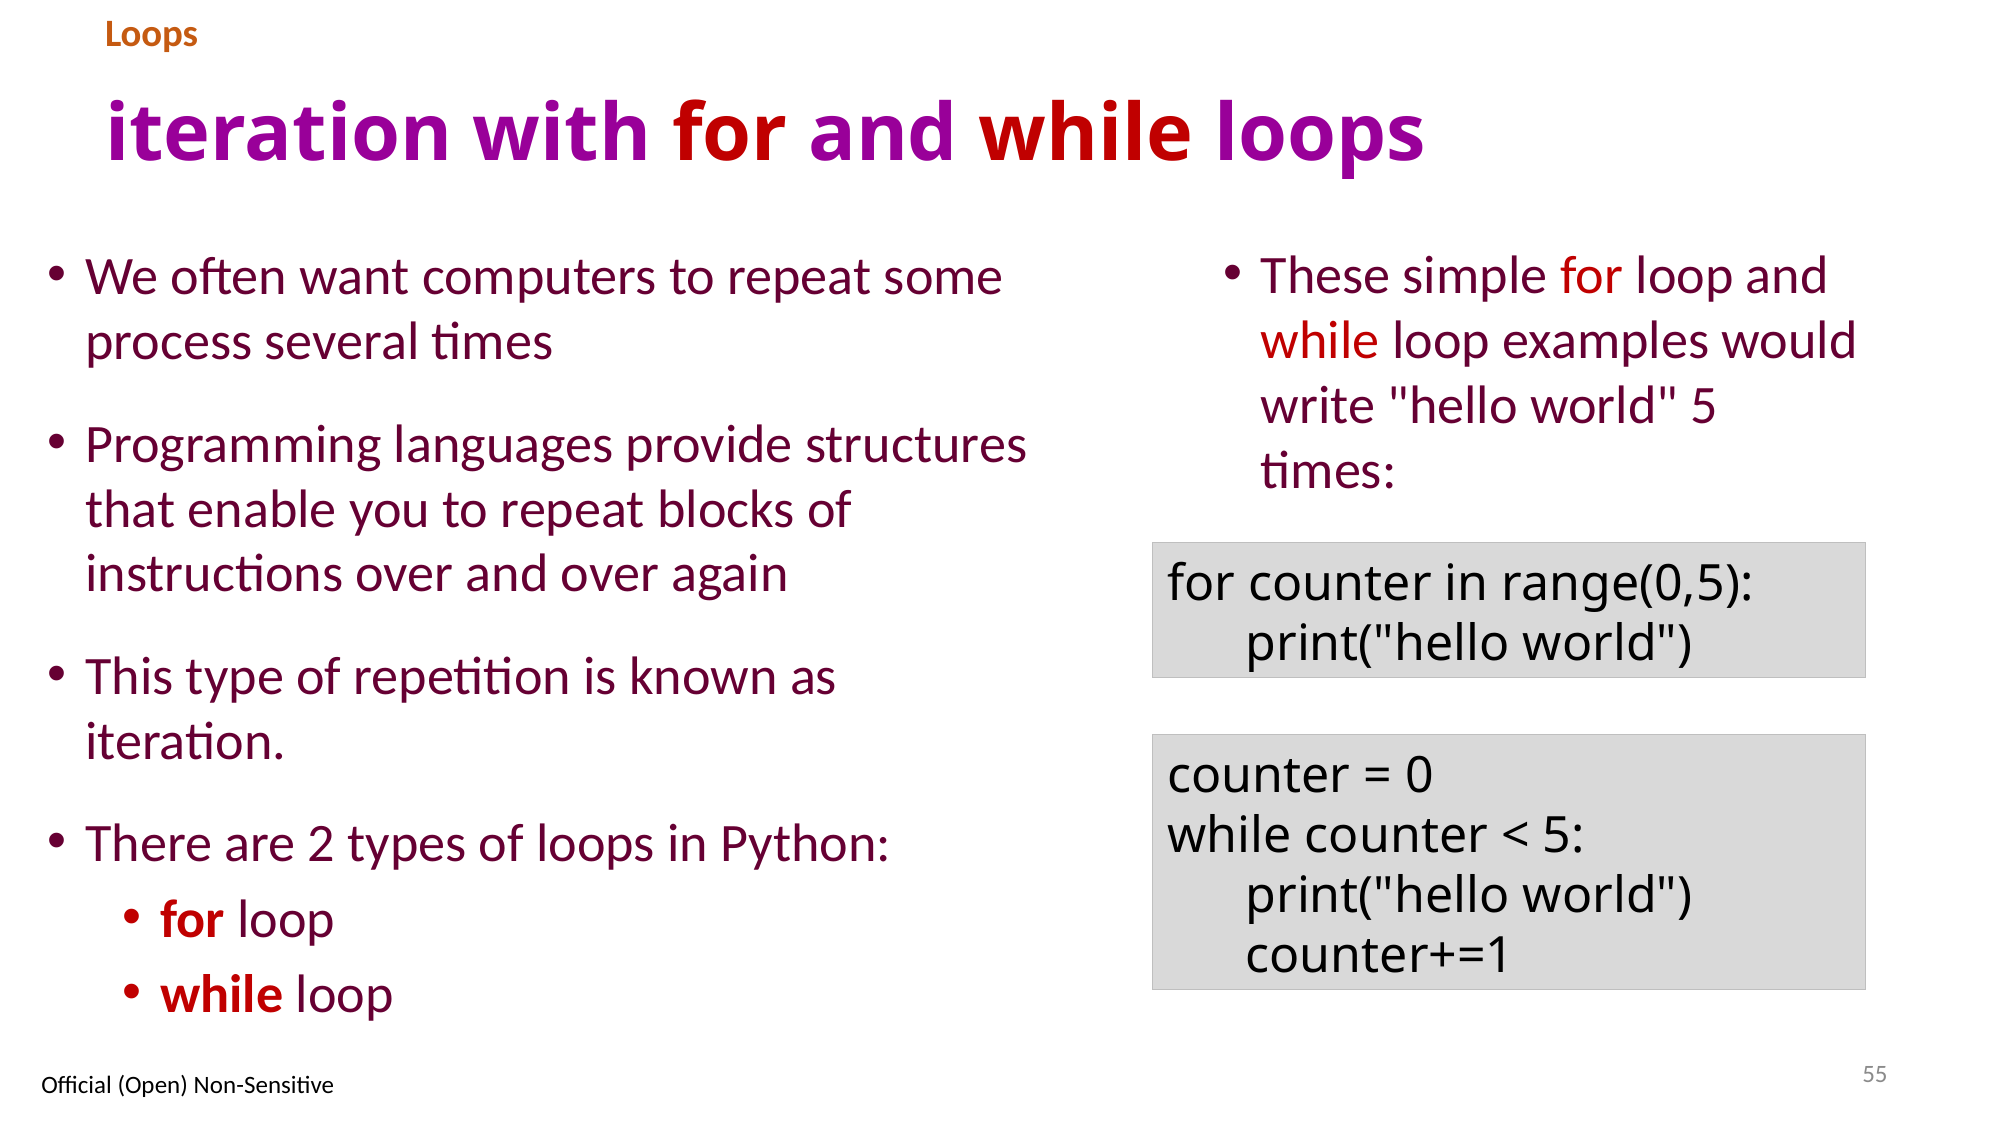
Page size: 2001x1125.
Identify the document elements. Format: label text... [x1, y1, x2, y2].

title iteration with for and while loops [90, 61, 1903, 208]
list We often want computers to repeat some process several times Programming languages provide structures that enable you to repeat blocks of instructions over and over again This type of repetition is known as iteration. There are 2 types of loops in Python: for loop while loop [32, 232, 1048, 939]
list Loops [90, 0, 1641, 62]
slide_number 55 [1412, 1042, 1903, 1103]
text_box Official (Open) Non-Sensitive [26, 1063, 363, 1103]
text_box These simple for loop and while loop examples would write "hello world" 5 times: [1208, 232, 1880, 529]
text_box counter = 0 while counter < 5: print("hello world") counter+=1 [1152, 734, 1866, 990]
text_box for counter in range(0,5): print("hello world") [1152, 542, 1866, 678]
